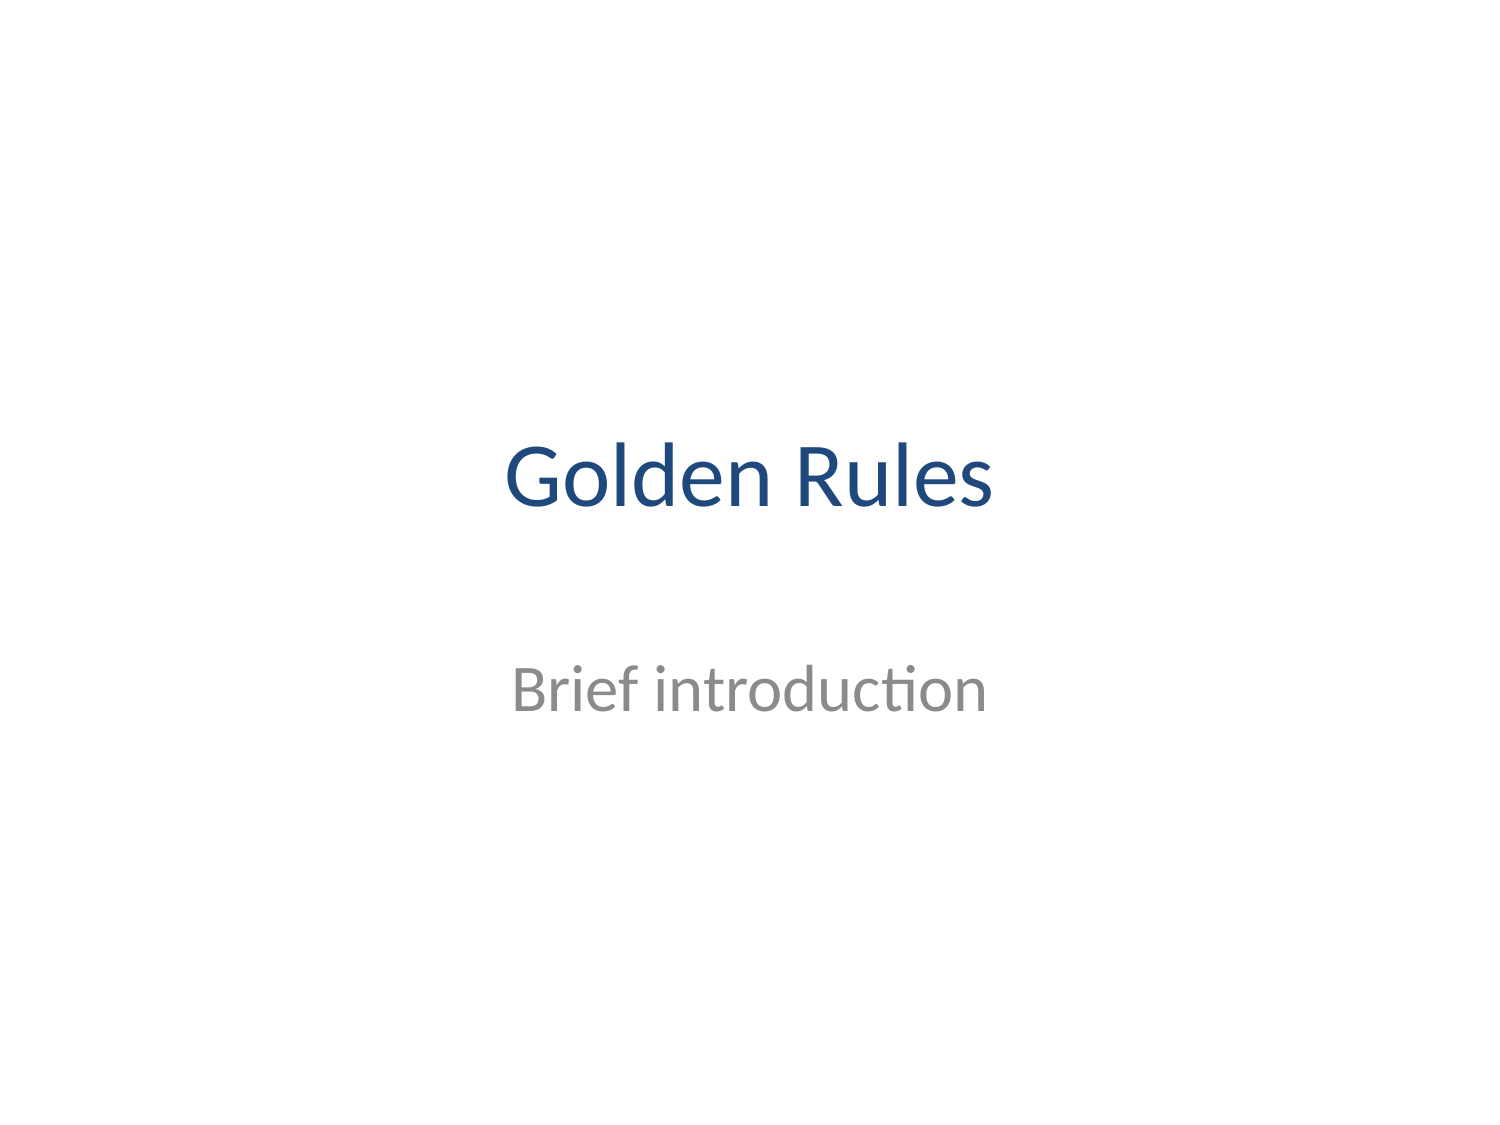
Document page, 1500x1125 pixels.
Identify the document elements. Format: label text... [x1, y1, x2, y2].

title Golden Rules [112, 349, 1388, 591]
subtitle Brief introduction [225, 637, 1275, 925]
